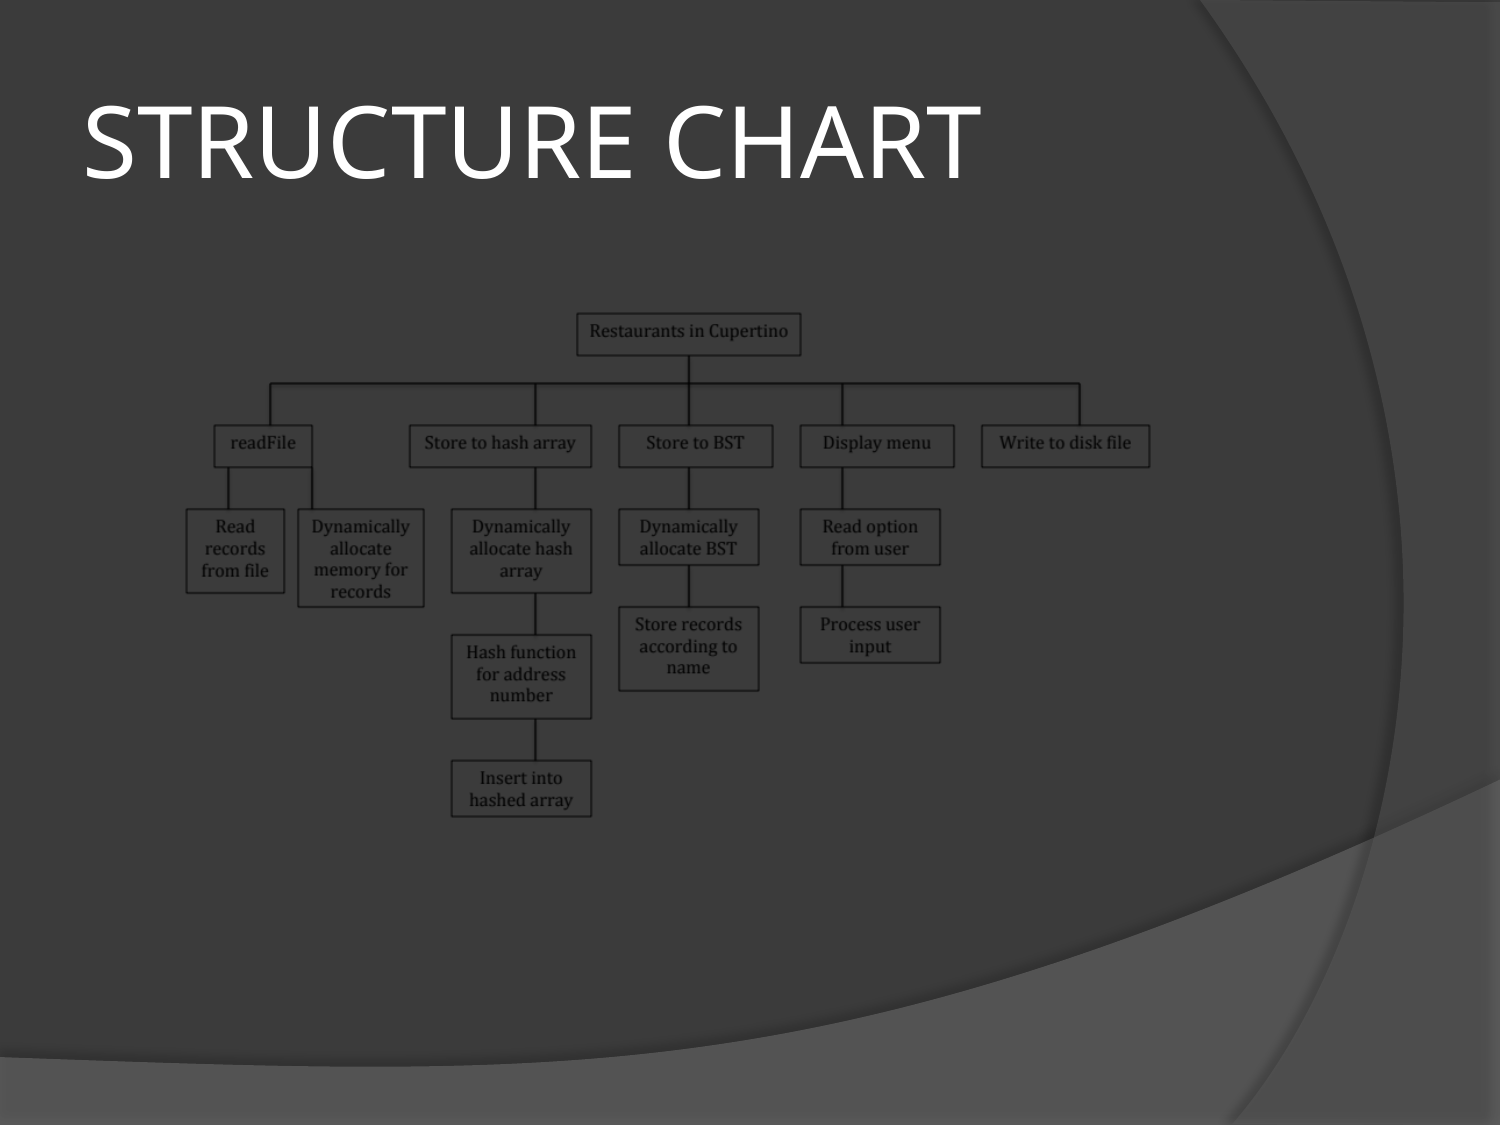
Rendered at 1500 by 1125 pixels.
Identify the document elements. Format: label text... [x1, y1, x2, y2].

title STRUCTURE CHART [75, 45, 1300, 233]
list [74, 262, 1301, 1006]
